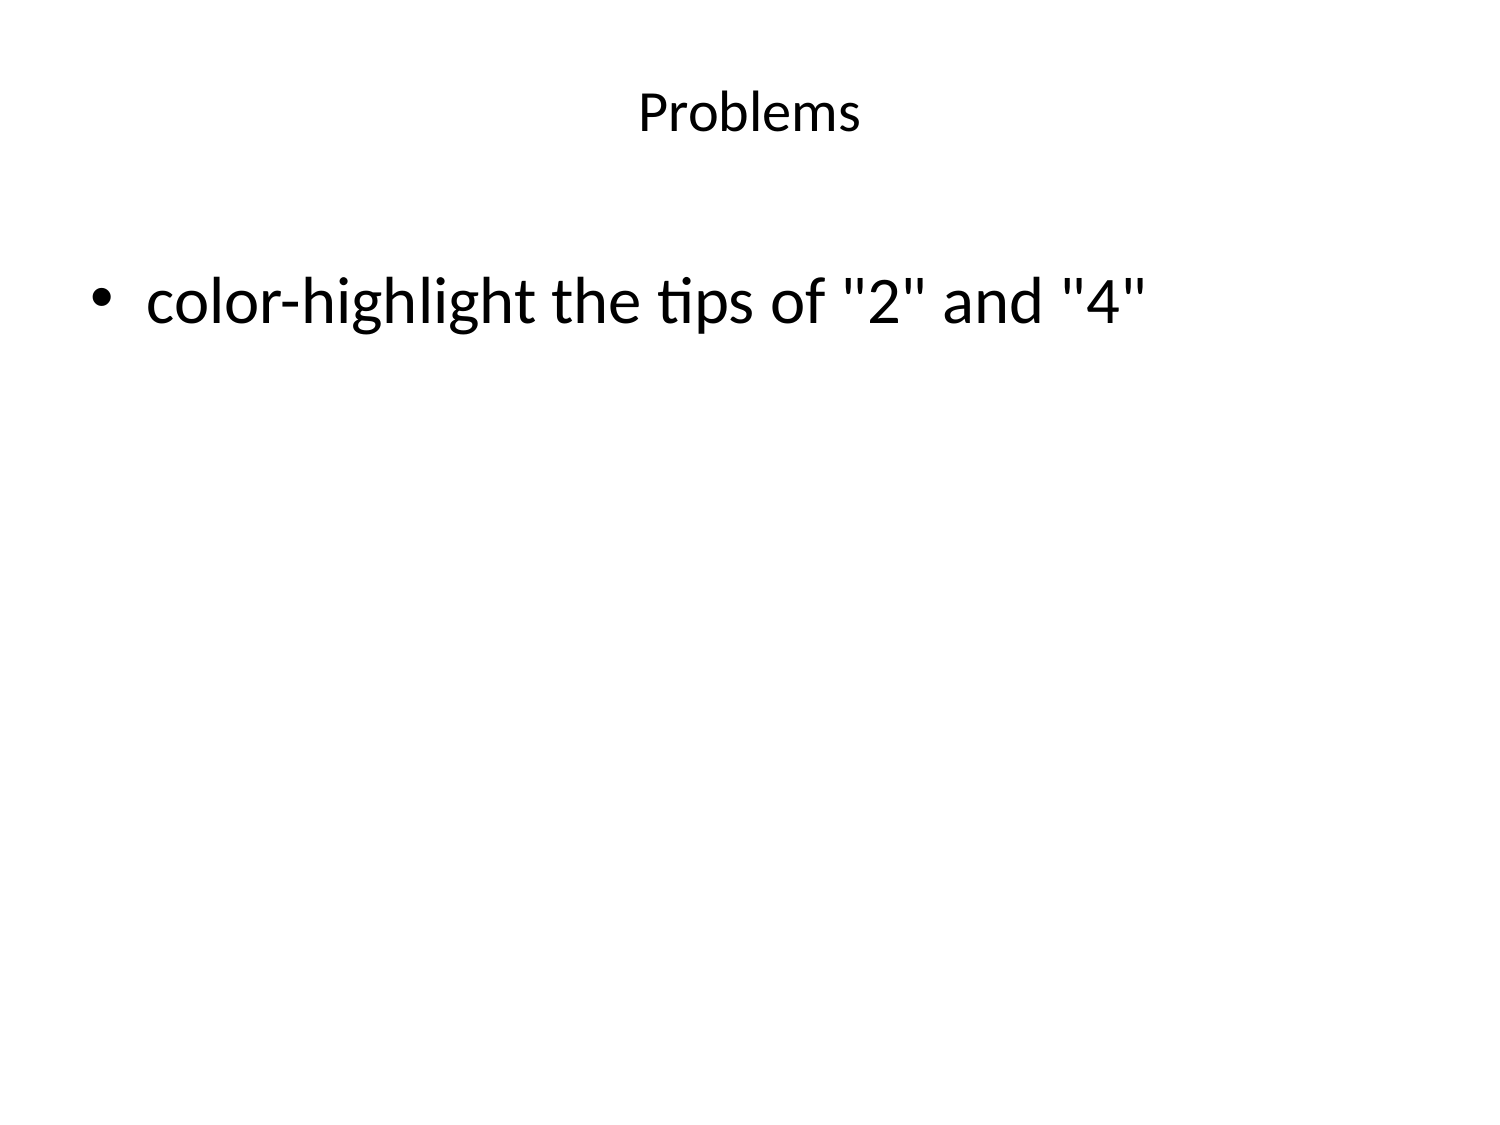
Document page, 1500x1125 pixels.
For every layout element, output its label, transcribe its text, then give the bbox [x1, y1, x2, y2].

title Problems [75, 45, 1425, 172]
list color-highlight the tips of "2" and "4" [75, 208, 1461, 482]
